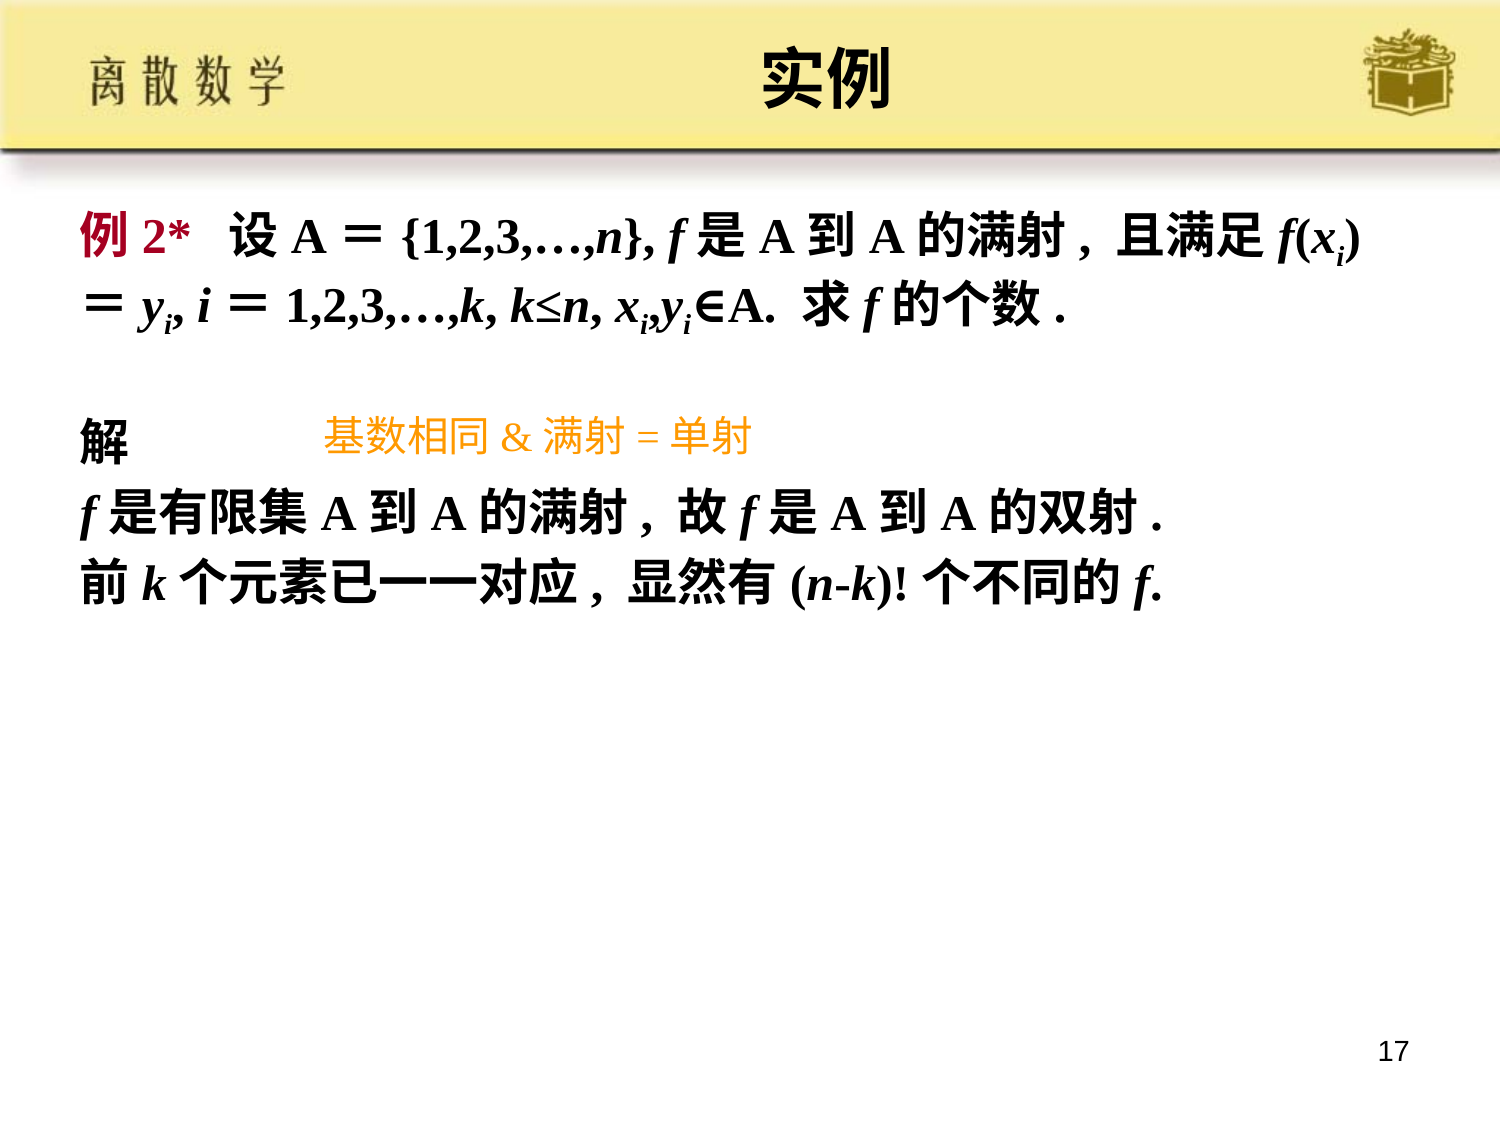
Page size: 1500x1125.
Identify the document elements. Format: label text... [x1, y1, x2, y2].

list 例2* 设A＝{1,2,3,…,n}, f是A到A的满射, 且满足f(xi)＝yi, i＝1,2,3,…,k, k≤n, xi,yi∈A. 求f的个数. 解 f是有限集A到A的满射, 故f是A到A的双射. 前k个元素已一一对应, 显然有(n-k)!个不同的f. [64, 196, 1425, 550]
slide_number 17 [1074, 1025, 1425, 1103]
title 实例 [324, 42, 1329, 112]
list 例2* 设A＝{1,2,3,…,n}, f是A到A的满射, 且满足f(xi)＝yi, i＝1,2,3,…,k, k≤n, xi,yi∈A. 求f的个数. 解 f是有限集A到A的满射, 故f是A到A的双射. 前k个元素已一一对应, 显然有(n-k)!个不同的f. [64, 551, 1425, 1025]
text_box 基数相同&满射=单射 [308, 402, 769, 468]
picture [0, 0, 1500, 1125]
